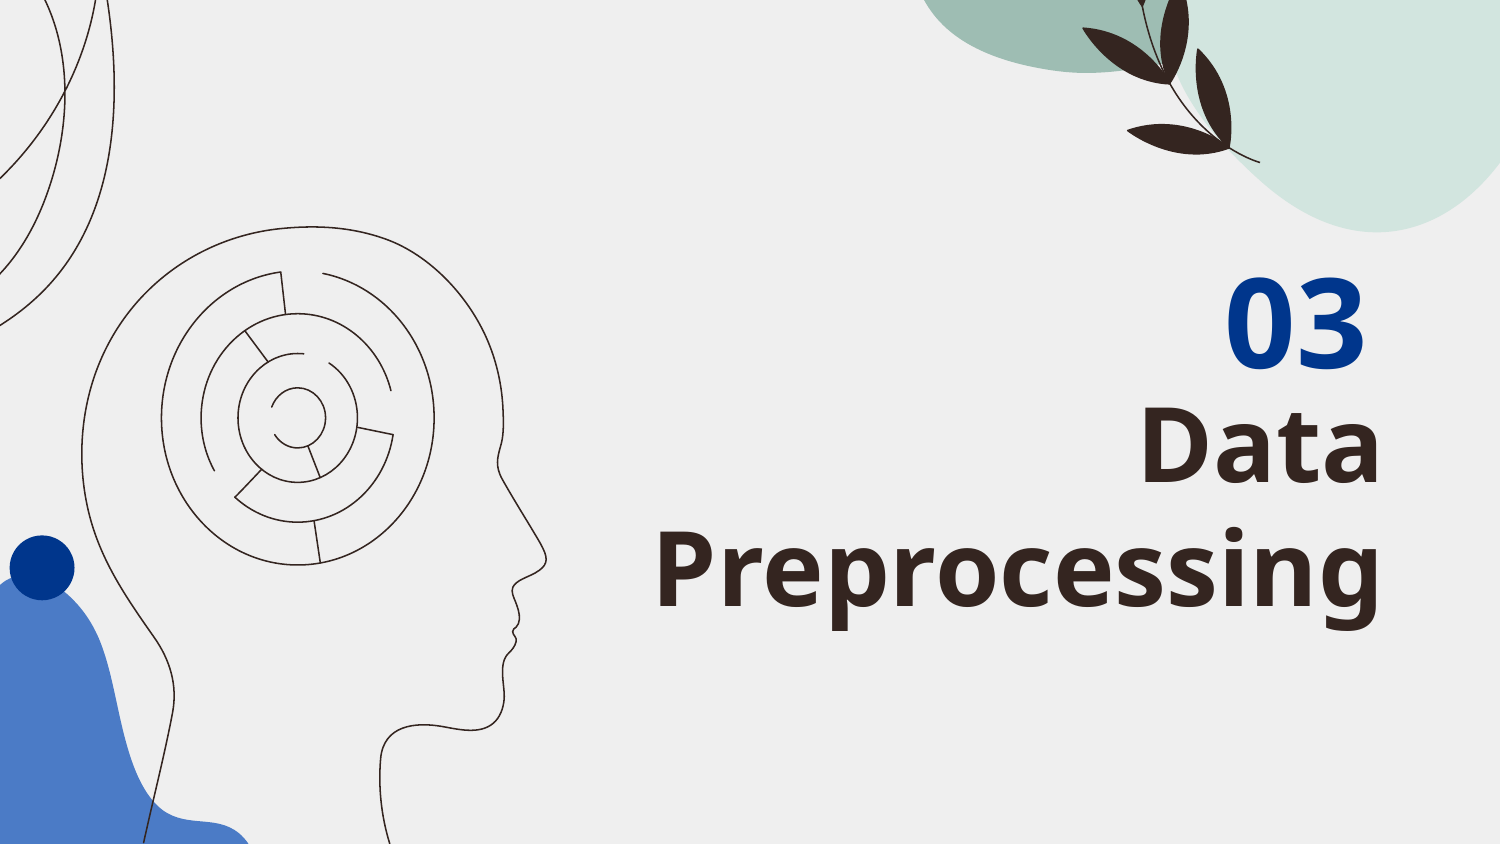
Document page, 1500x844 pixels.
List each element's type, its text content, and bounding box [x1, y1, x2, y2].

text_box 03 [1193, 243, 1383, 394]
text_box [76, 224, 550, 844]
title Data Preprocessing [555, 526, 1400, 643]
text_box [1051, 0, 1500, 201]
